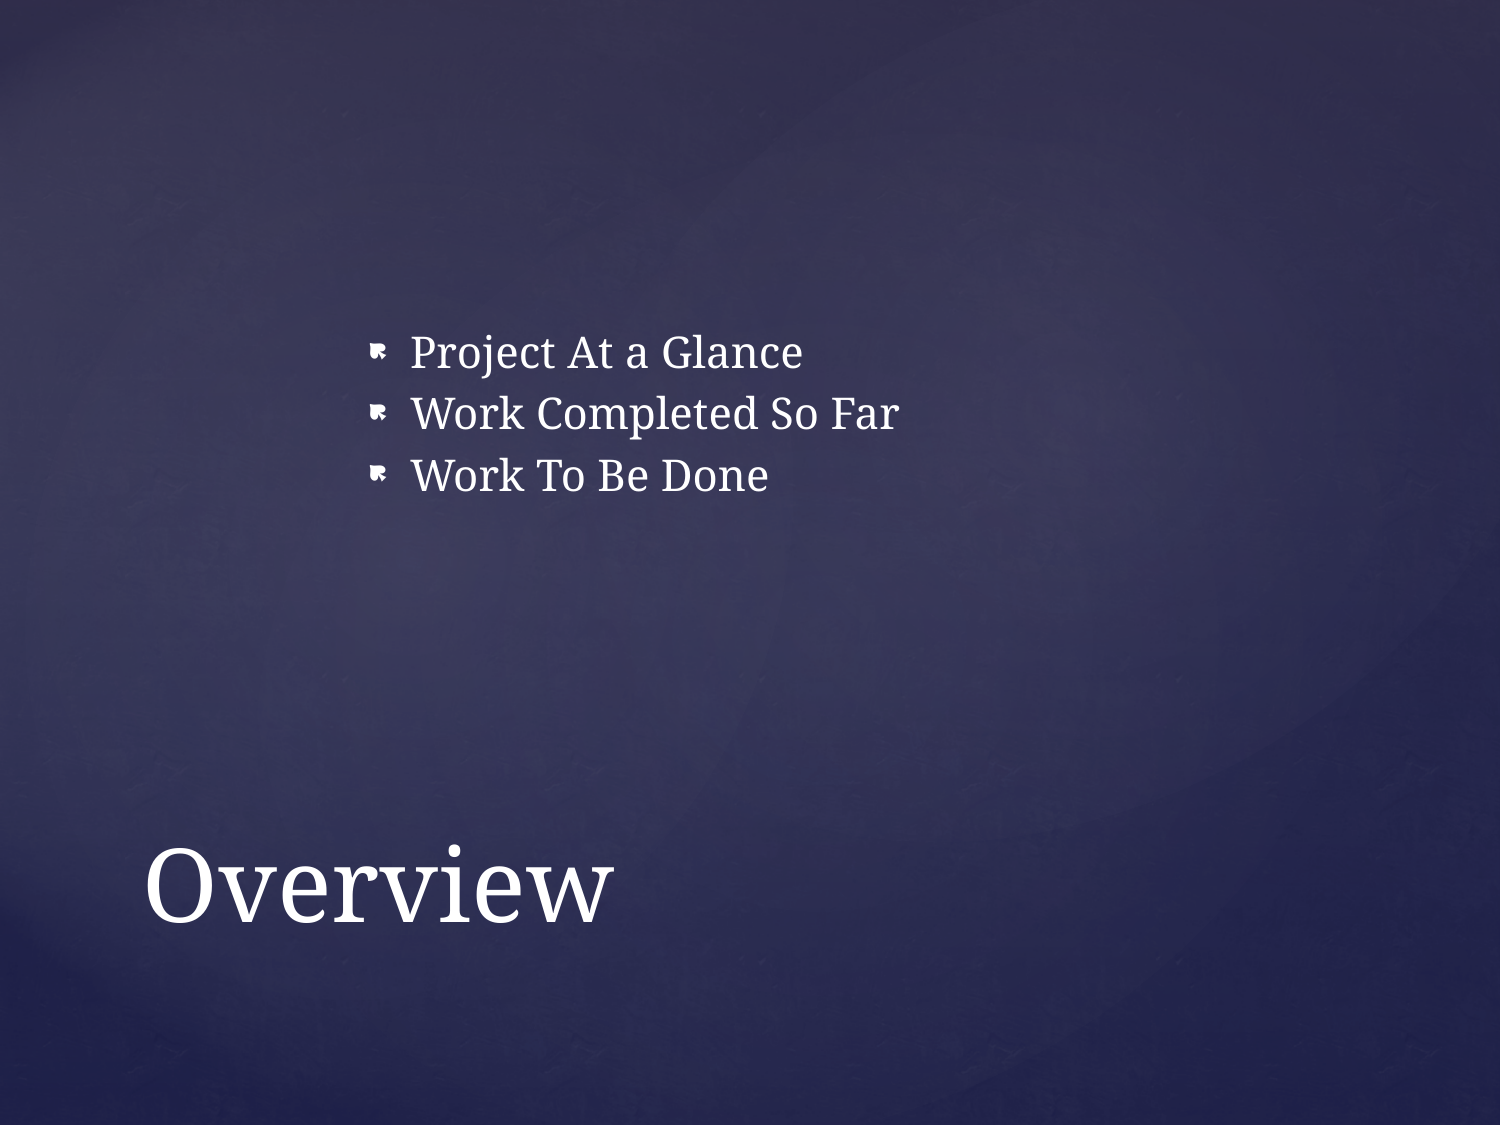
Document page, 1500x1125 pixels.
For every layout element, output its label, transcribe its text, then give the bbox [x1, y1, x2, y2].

list Project At a Glance Work Completed So Far Work To Be Done [350, 112, 1350, 713]
title Overview [127, 800, 1365, 950]
